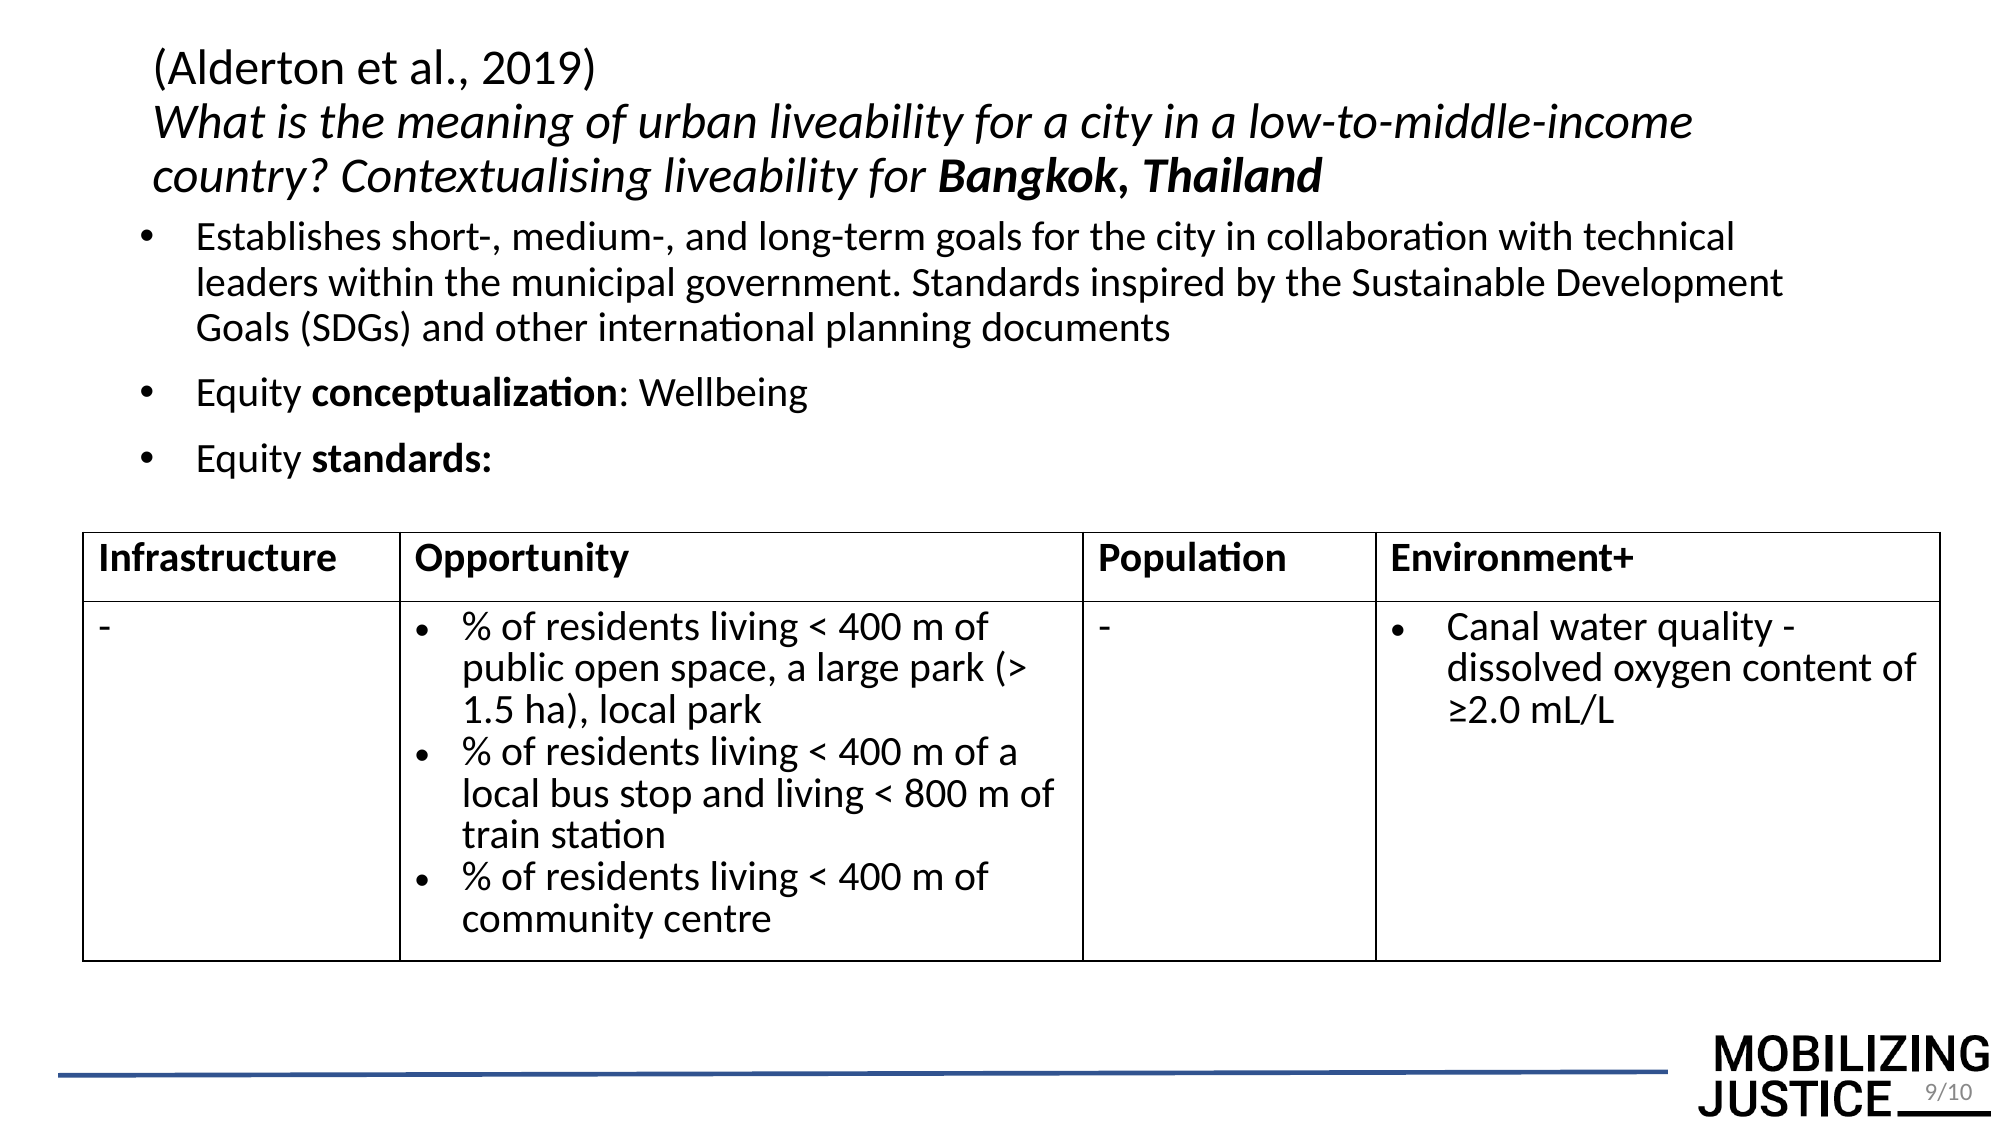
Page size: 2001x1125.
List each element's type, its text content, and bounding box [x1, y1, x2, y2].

slide_number 9/10 [1508, 1060, 1988, 1121]
table_cell Canal water quality - dissolved oxygen content of ≥2.0 mL/L [1377, 602, 1939, 960]
title (Alderton et al., 2019) What is the meaning of urban liveability for a city in a low-to-middle-income country? Contextualising liveability for Bangkok, Thailand [137, 34, 1863, 211]
table_header Infrastructure [84, 533, 399, 601]
list Establishes short-, medium-, and long-term goals for the city in collaboration with technical leaders within the municipal government. Standards inspired by the Sustainable Development Goals (SDGs) and other international planning documents Equity conceptualization: Wellbeing Equity standards: [105, 207, 1831, 516]
table_header Population [1084, 533, 1375, 601]
table_cell - [84, 602, 399, 960]
table_cell - [1084, 602, 1375, 960]
table_header Environment+ [1377, 533, 1939, 601]
picture [1693, 1021, 2000, 1124]
table_cell % of residents living < 400 m of public open space, a large park (> 1.5 ha), local park % of residents living < 400 m of a local bus stop and living < 800 m of train station % of residents living < 400 m of community centre [401, 602, 1082, 960]
table_header Opportunity [401, 533, 1082, 601]
